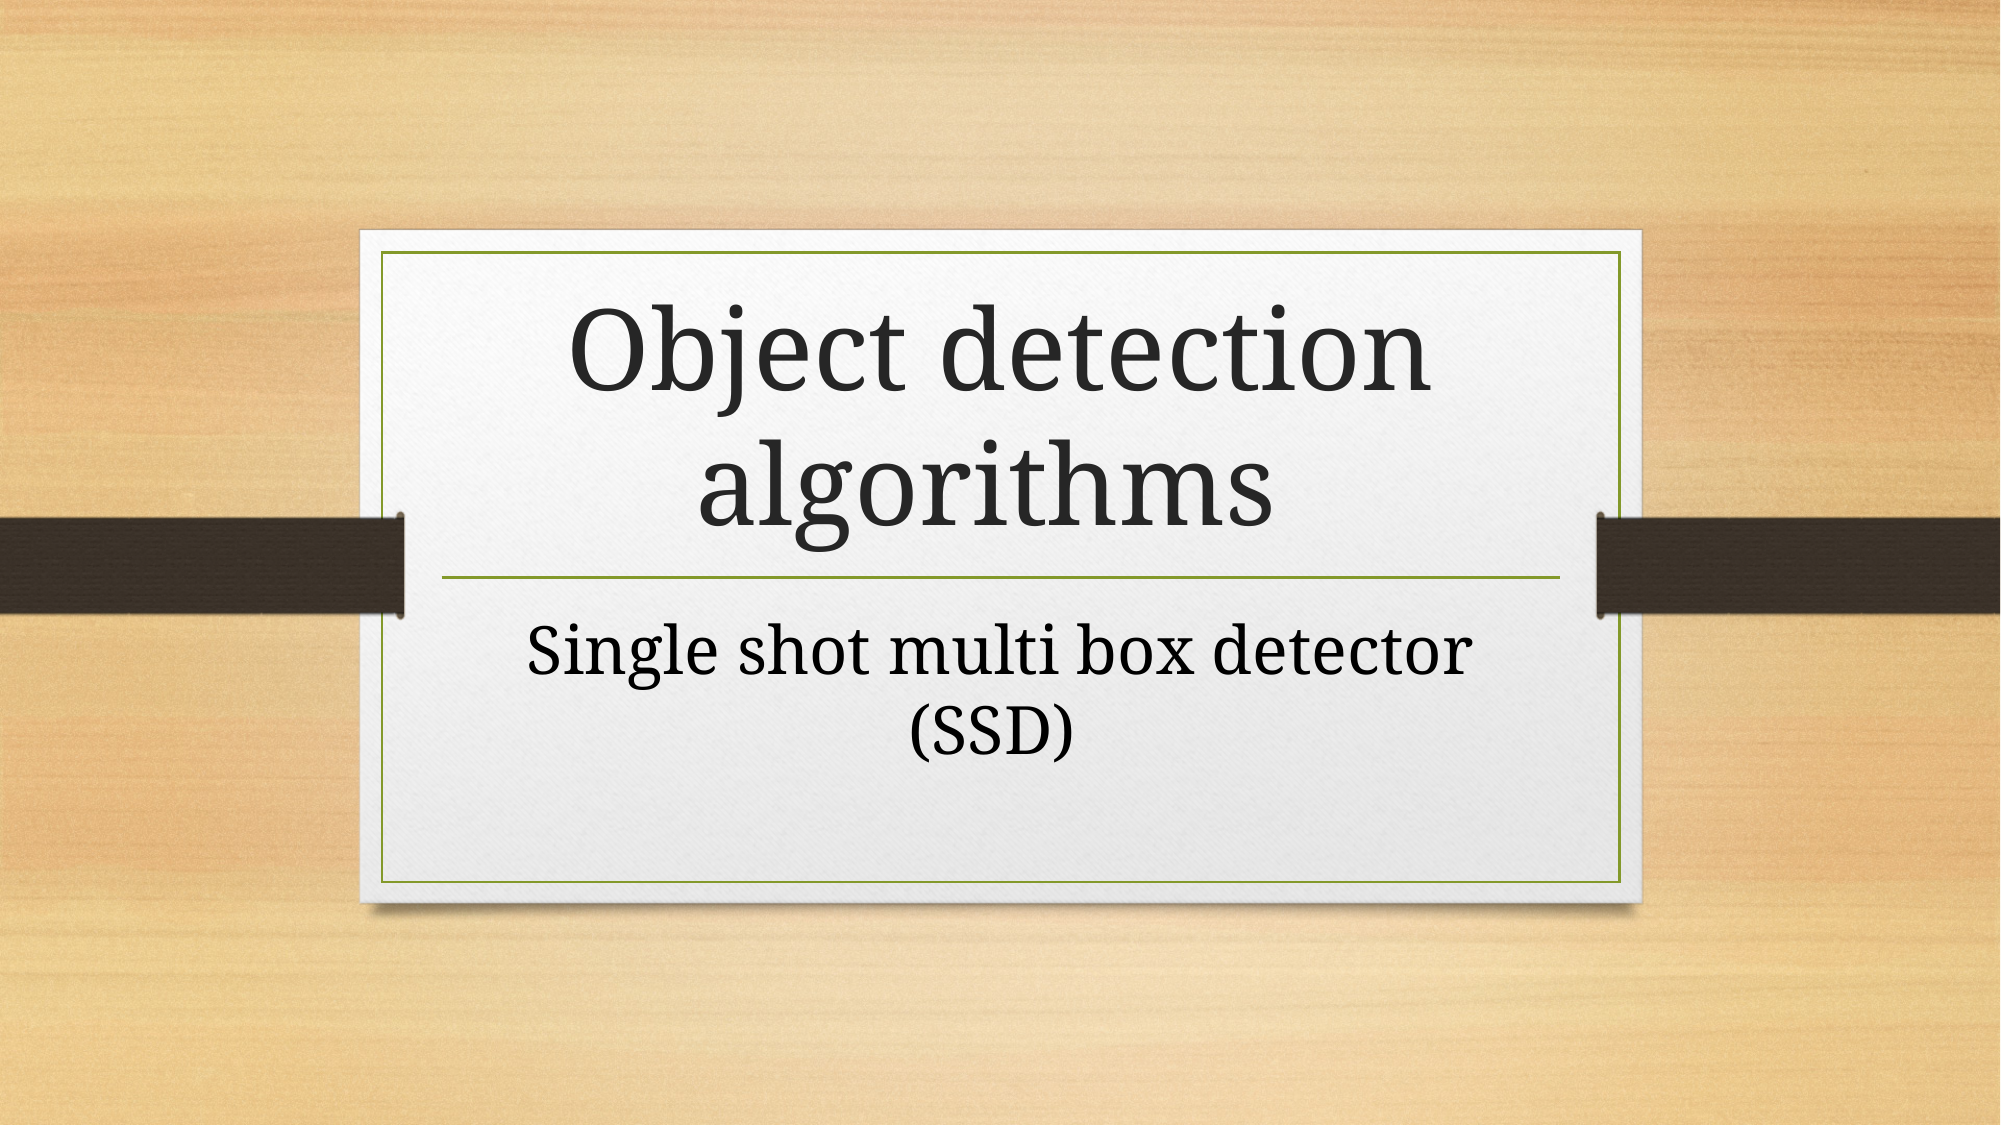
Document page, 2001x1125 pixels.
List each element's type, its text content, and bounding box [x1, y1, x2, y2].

title Object detection algorithms [441, 306, 1560, 556]
picture [0, 0, 2001, 1125]
subtitle Single shot multi box detector (SSD) [441, 600, 1560, 817]
